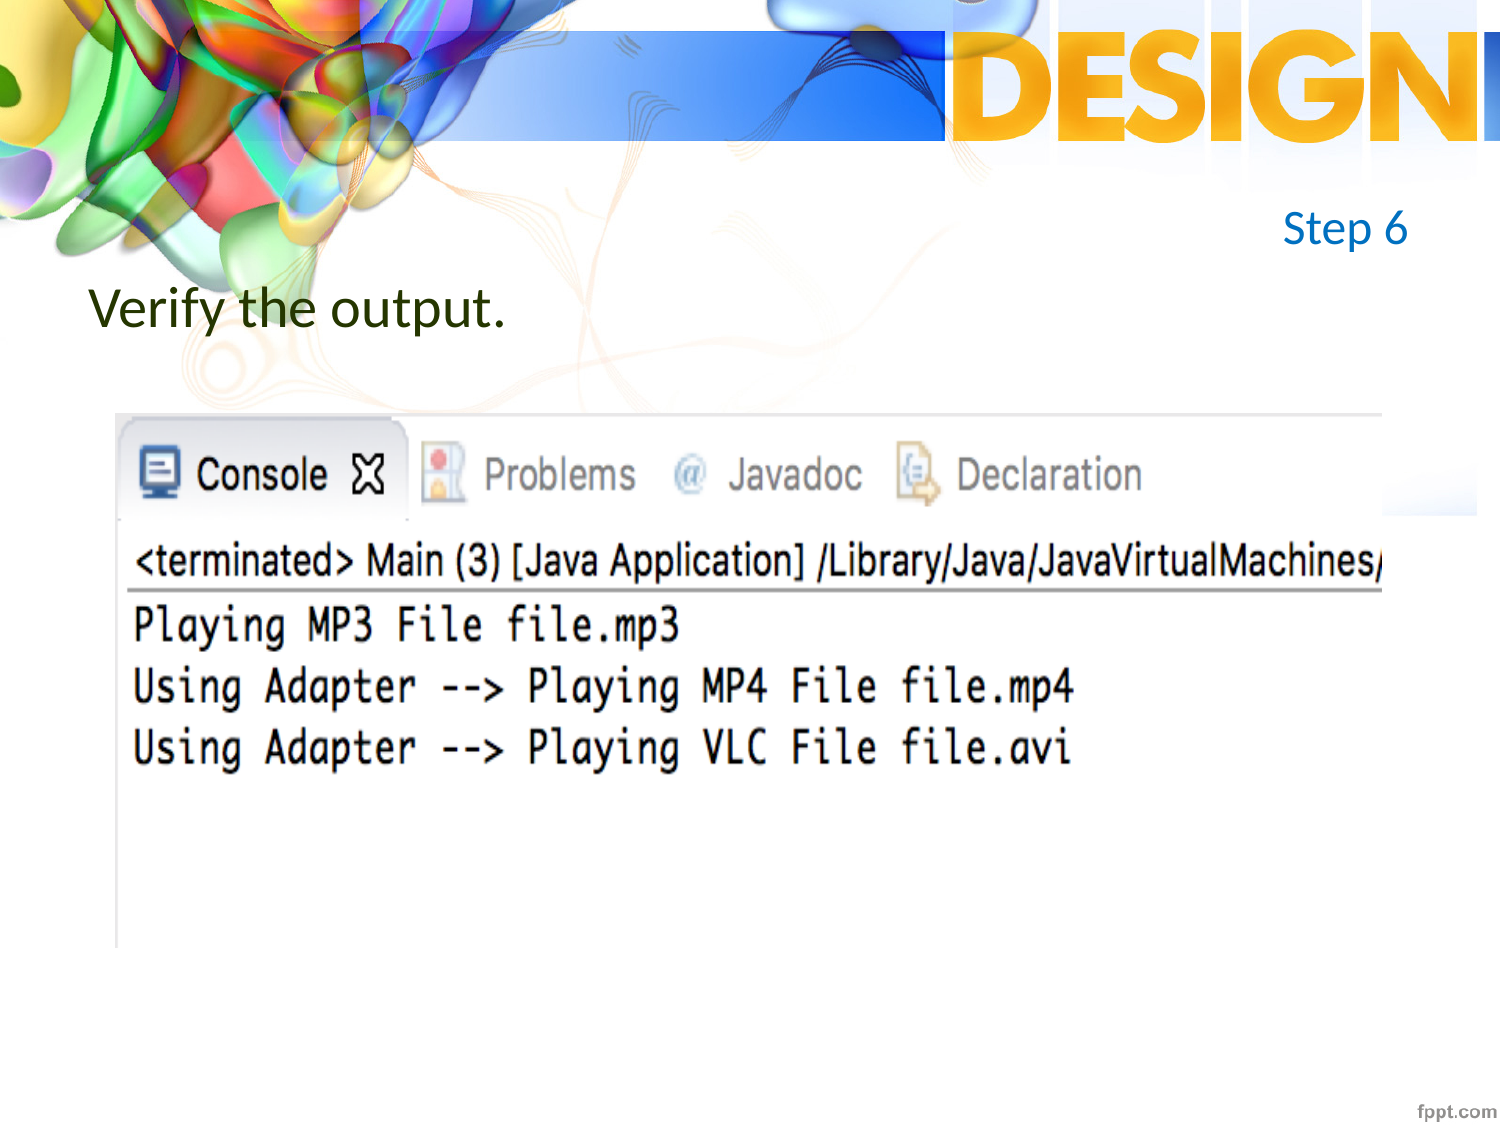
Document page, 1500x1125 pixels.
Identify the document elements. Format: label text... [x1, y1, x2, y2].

picture [0, 0, 1500, 1125]
list Verify the output. [73, 261, 1424, 914]
title Step 6 [73, 186, 1424, 261]
